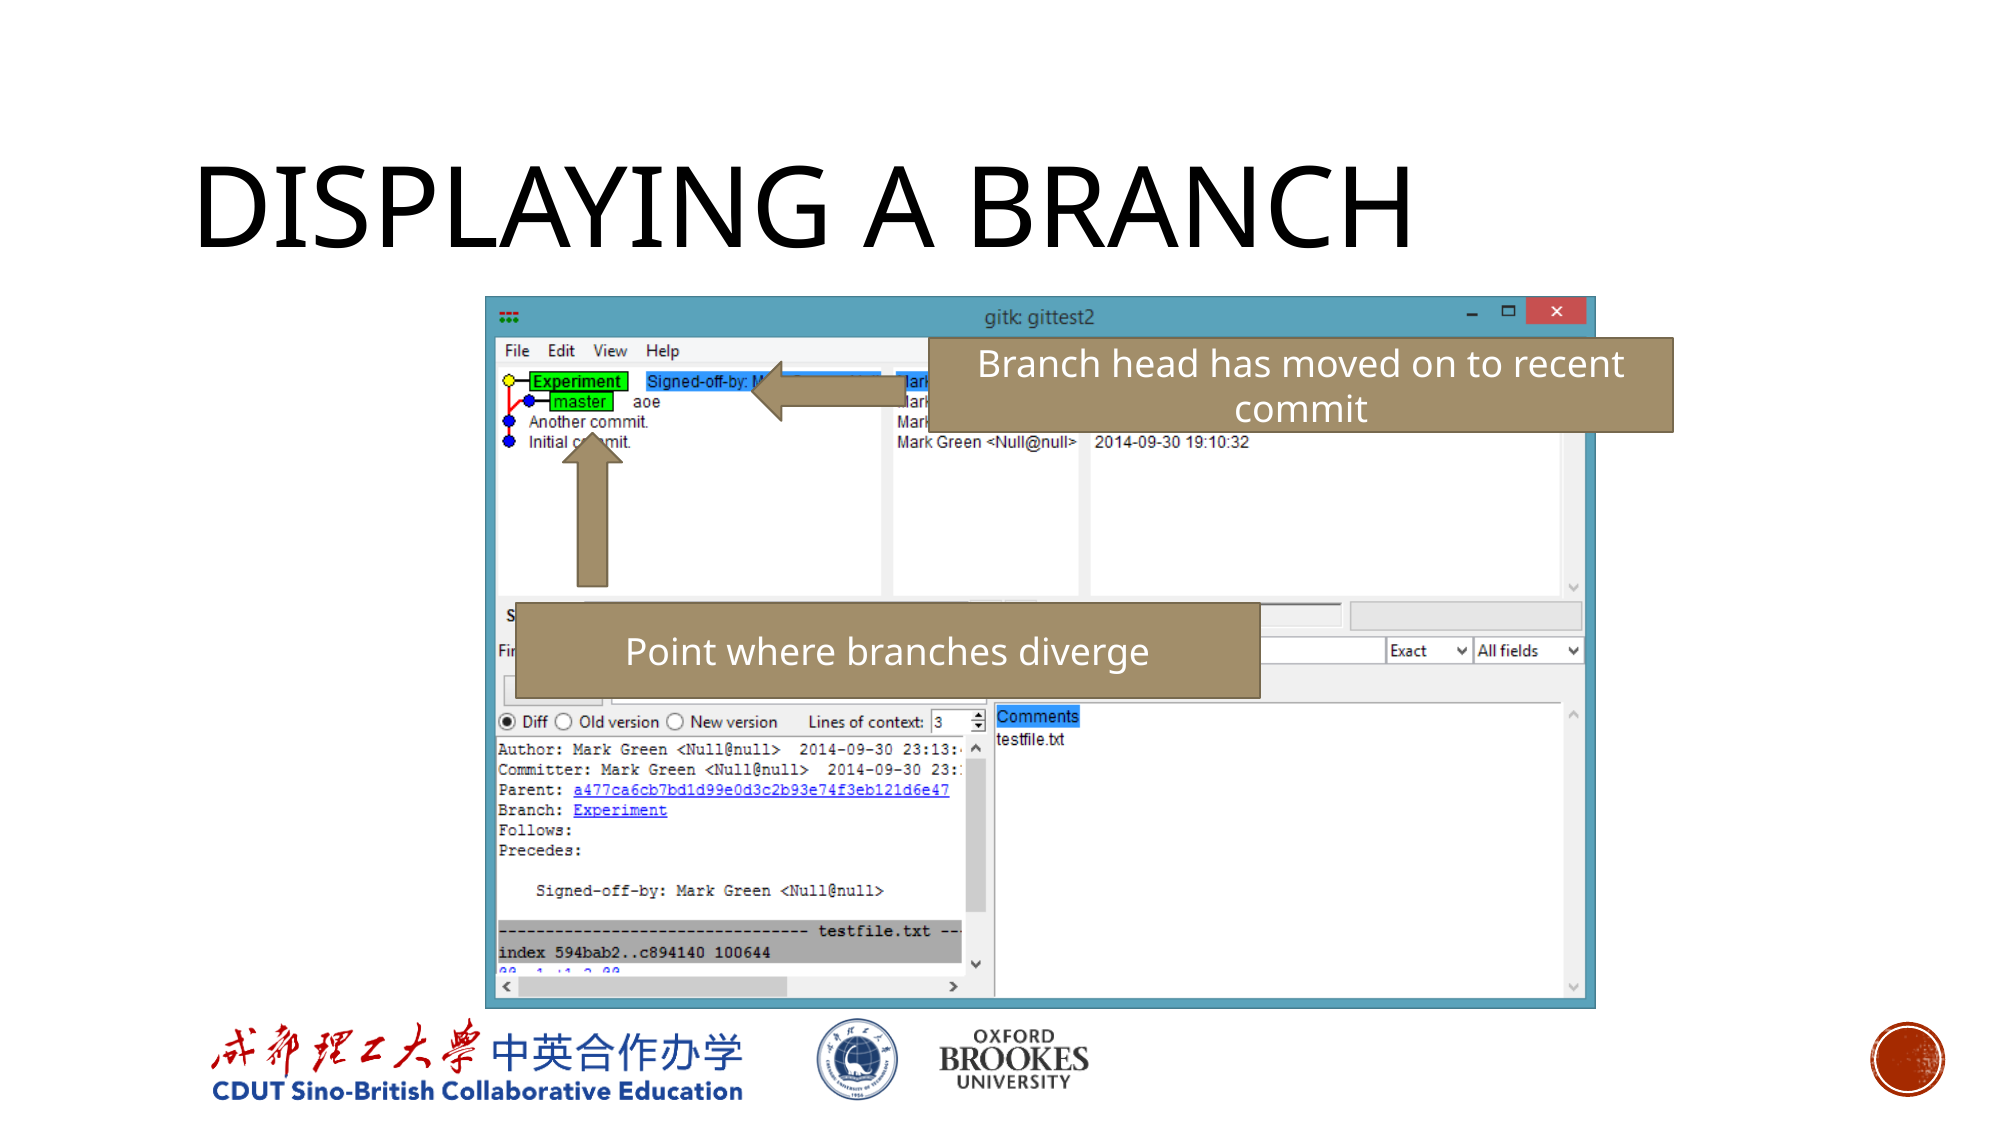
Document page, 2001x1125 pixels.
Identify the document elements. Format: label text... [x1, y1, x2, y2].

text_box Branch head has moved on to recent commit [1596, 337, 1674, 433]
picture [485, 296, 1596, 1009]
picture [211, 1016, 1184, 1102]
title Displaying a branch [175, 79, 1826, 344]
